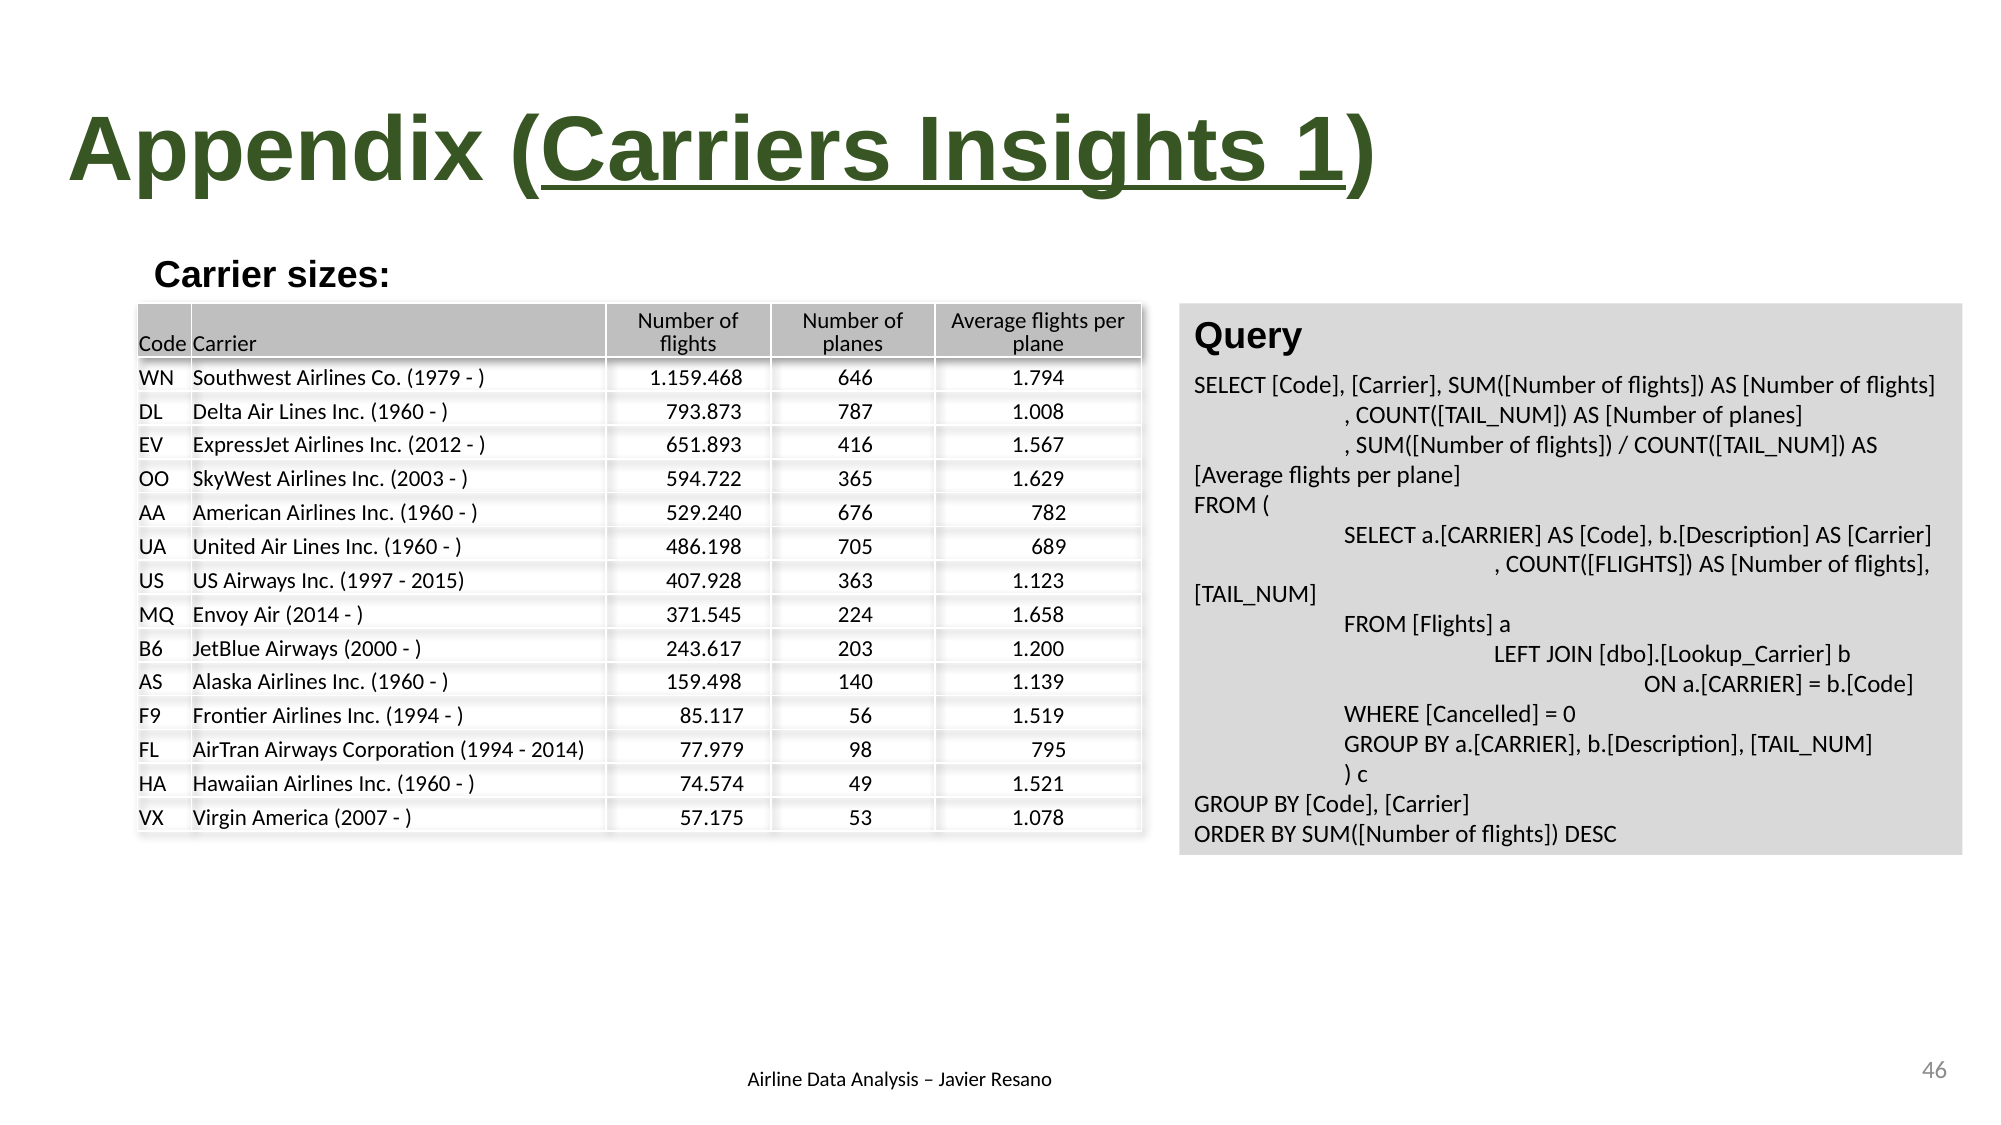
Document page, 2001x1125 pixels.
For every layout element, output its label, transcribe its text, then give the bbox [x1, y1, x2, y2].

table_header Average flights per plane [936, 304, 1141, 356]
table_cell HA [138, 764, 191, 796]
table_cell 782 [936, 493, 1141, 526]
table_cell 594.722 [607, 460, 770, 492]
table_cell 705 [772, 527, 934, 559]
table_cell 1.200 [936, 629, 1141, 661]
table_cell 1.078 [936, 798, 1141, 830]
table_cell Delta Air Lines Inc. (1960 - ) [192, 392, 605, 424]
table_cell EV [138, 426, 191, 458]
table_cell 1.629 [936, 460, 1141, 492]
table_cell 140 [772, 663, 934, 695]
table_cell Envoy Air (2014 - ) [192, 595, 605, 627]
table_cell 1.139 [936, 663, 1141, 695]
table_cell 1.794 [936, 358, 1141, 390]
table_cell United Air Lines Inc. (1960 - ) [192, 527, 605, 559]
table_cell 49 [772, 764, 934, 796]
table_cell OO [138, 460, 191, 492]
table_cell B6 [138, 629, 191, 661]
table_cell 1.123 [936, 561, 1141, 593]
table_cell AA [138, 493, 191, 526]
table_cell Alaska Airlines Inc. (1960 - ) [192, 663, 605, 695]
table_cell 1.521 [936, 764, 1141, 796]
table_cell MQ [138, 595, 191, 627]
table_cell US [138, 561, 191, 593]
table_cell Southwest Airlines Co. (1979 - ) [192, 358, 605, 390]
table_cell 416 [772, 426, 934, 458]
table_cell 203 [772, 629, 934, 661]
table_cell 795 [936, 730, 1141, 762]
table_cell Virgin America (2007 - ) [192, 798, 605, 830]
table_cell 98 [772, 730, 934, 762]
table_cell UA [138, 527, 191, 559]
table_cell 1.658 [936, 595, 1141, 627]
table_cell 56 [772, 696, 934, 729]
table_cell DL [138, 392, 191, 424]
table_cell WN [138, 358, 191, 390]
table_cell 363 [772, 561, 934, 593]
table_cell JetBlue Airways (2000 - ) [192, 629, 605, 661]
slide_number 46 [1897, 1038, 1963, 1099]
table_cell US Airways Inc. (1997 - 2015) [192, 561, 605, 593]
table_cell 689 [936, 527, 1141, 559]
text_box Carrier sizes: [139, 242, 406, 302]
table_cell 159.498 [607, 663, 770, 695]
table_cell 676 [772, 493, 934, 526]
table_cell VX [138, 798, 191, 830]
table_cell 529.240 [607, 493, 770, 526]
table_cell 1.008 [936, 392, 1141, 424]
table_cell 57.175 [607, 798, 770, 830]
table_cell Hawaiian Airlines Inc. (1960 - ) [192, 764, 605, 796]
table_header Carrier [192, 304, 605, 356]
table_cell 243.617 [607, 629, 770, 661]
table_cell 224 [772, 595, 934, 627]
table_cell Frontier Airlines Inc. (1994 - ) [192, 696, 605, 729]
table_cell 371.545 [607, 595, 770, 627]
table_cell AirTran Airways Corporation (1994 - 2014) [192, 730, 605, 762]
table_cell 74.574 [607, 764, 770, 796]
table_cell 651.893 [607, 426, 770, 458]
text_box Query SELECT [Code], [Carrier], SUM([Number of flights]) AS [Number of flights] , COUNT([TAIL_NUM]) AS [Number of planes] , SUM([Number of flights]) / COUNT([TAIL_NUM]) AS [Average flights per plane] FROM ( SELECT a.[CARRIER] AS [Code], b.[Description] AS [Carrier] , COUNT([FLIGHTS]) AS [Number of flights], [TAIL_NUM] FROM [Flights] a LEFT JOIN [dbo].[Lookup_Carrier] b ON a.[CARRIER] = b.[Code] WHERE [Cancelled] = 0 GROUP BY a.[CARRIER], b.[Description], [TAIL_NUM] ) c GROUP BY [Code], [Carrier] ORDER BY SUM([Number of flights]) DESC [1179, 303, 1963, 855]
table_header Code [138, 304, 191, 356]
table_cell AS [138, 663, 191, 695]
table_cell FL [138, 730, 191, 762]
table_cell 1.519 [936, 696, 1141, 729]
table_cell 1.159.468 [607, 358, 770, 390]
table_cell 407.928 [607, 561, 770, 593]
table_cell F9 [138, 696, 191, 729]
title Appendix (Carriers Insights 1) [52, 41, 1778, 260]
table_cell SkyWest Airlines Inc. (2003 - ) [192, 460, 605, 492]
table_cell 1.567 [936, 426, 1141, 458]
table_cell 646 [772, 358, 934, 390]
table_header Number of flights [607, 304, 770, 356]
table_cell 793.873 [607, 392, 770, 424]
table_cell 77.979 [607, 730, 770, 762]
table_cell ExpressJet Airlines Inc. (2012 - ) [192, 426, 605, 458]
table_cell American Airlines Inc. (1960 - ) [192, 493, 605, 526]
table_cell 85.117 [607, 696, 770, 729]
table_cell 787 [772, 392, 934, 424]
table_header Number of planes [772, 304, 934, 356]
table_cell 365 [772, 460, 934, 492]
text_box Airline Data Analysis – Javier Resano [732, 1058, 1223, 1098]
table_cell 486.198 [607, 527, 770, 559]
table_cell 53 [772, 798, 934, 830]
